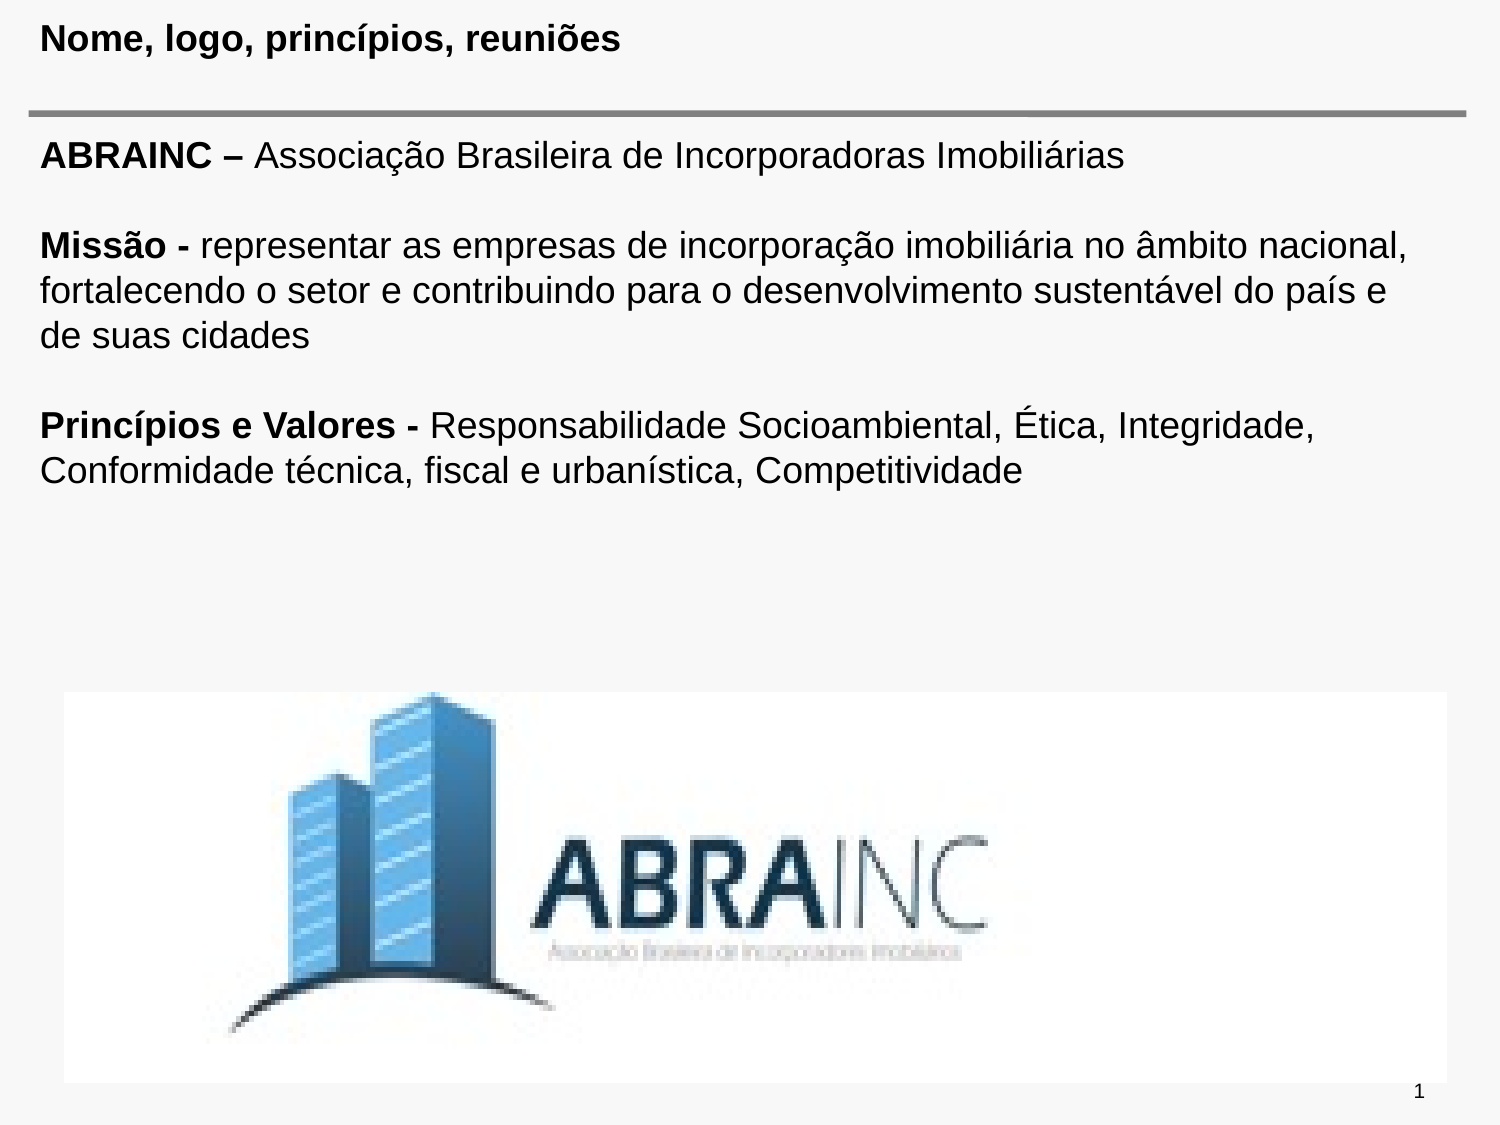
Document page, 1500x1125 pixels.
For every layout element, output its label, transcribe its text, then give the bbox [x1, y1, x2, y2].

text_box 1 [1074, 1091, 1425, 1103]
picture [64, 692, 1448, 1083]
title Nome, logo, princípios, reuniões [39, 18, 1471, 66]
text_box ABRAINC – Associação Brasileira de Incorporadoras Imobiliárias Missão - representar as empresas de incorporação imobiliária no âmbito nacional, fortalecendo o setor e contribuindo para o desenvolvimento sustentável do país e de suas cidades Princípios e Valores - Responsabilidade Socioambiental, Ética, Integridade, Conformidade técnica, fiscal e urbanística, Competitividade [29, 125, 1445, 541]
